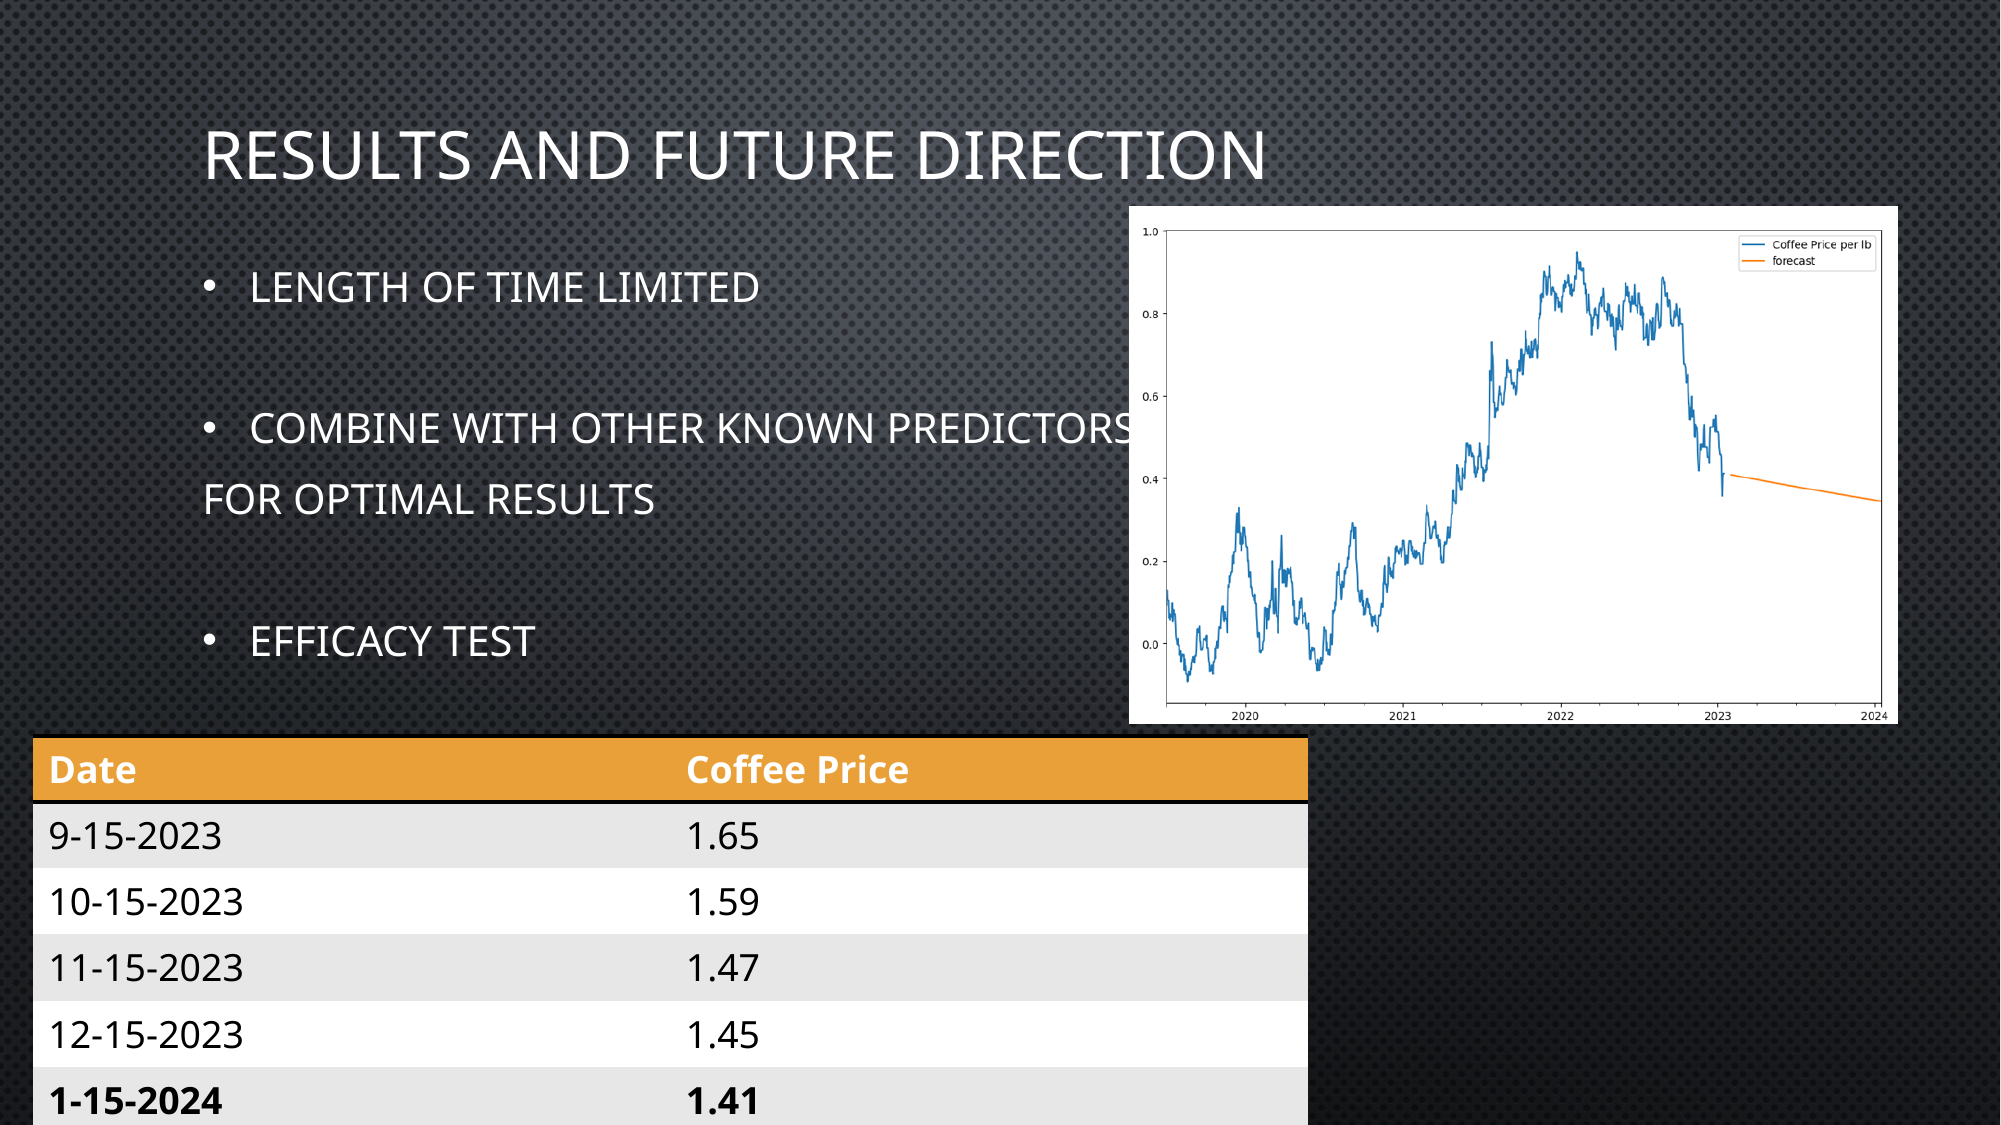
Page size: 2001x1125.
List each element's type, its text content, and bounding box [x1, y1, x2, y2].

table_cell 1.45 [671, 1001, 1308, 1067]
table_cell 9-15-2023 [33, 804, 671, 868]
table_cell 1.65 [671, 804, 1308, 868]
table_cell 10-15-2023 [33, 868, 671, 934]
table_cell 1.59 [671, 868, 1308, 934]
table_cell 1-15-2024 [33, 1067, 671, 1125]
table_cell 1.41 [671, 1067, 1308, 1125]
table_cell 11-15-2023 [33, 934, 671, 1001]
picture [1128, 205, 1898, 724]
table_cell 1.47 [671, 934, 1308, 1001]
list Length of time Limited Combine with other known predictors For optimal results Efficacy test [187, 206, 1128, 719]
table_header Date [33, 738, 671, 800]
table_header Coffee Price [671, 738, 1308, 800]
title Results and Future Direction [187, 99, 1813, 206]
table_cell 12-15-2023 [33, 1001, 671, 1067]
